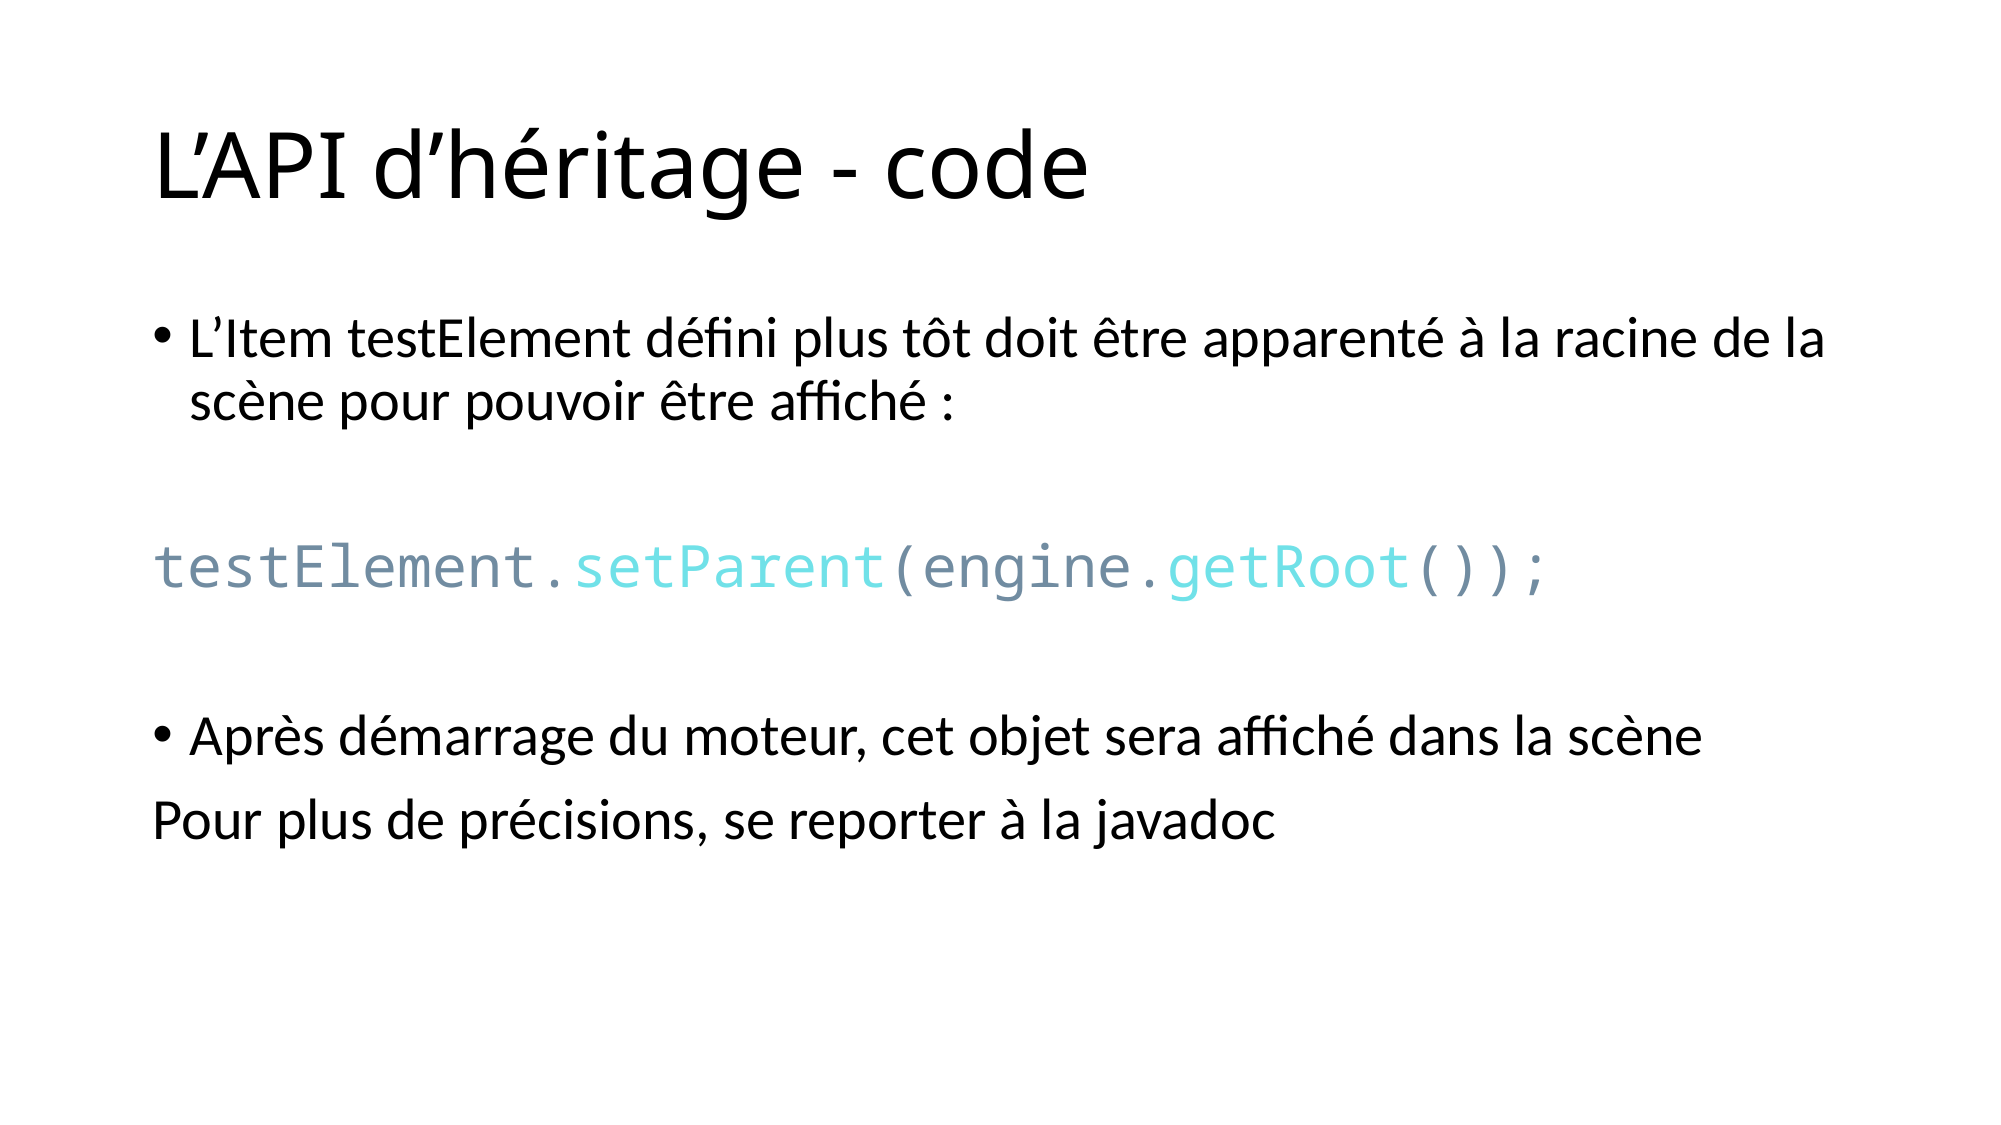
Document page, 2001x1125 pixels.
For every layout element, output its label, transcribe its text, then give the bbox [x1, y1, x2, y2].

title L’API d’héritage - code [137, 59, 1863, 278]
list L’Item testElement défini plus tôt doit être apparenté à la racine de la scène pour pouvoir être affiché : testElement.setParent(engine.getRoot()); Après démarrage du moteur, cet objet sera affiché dans la scène Pour plus de précisions, se reporter à la javadoc [137, 299, 1863, 1014]
